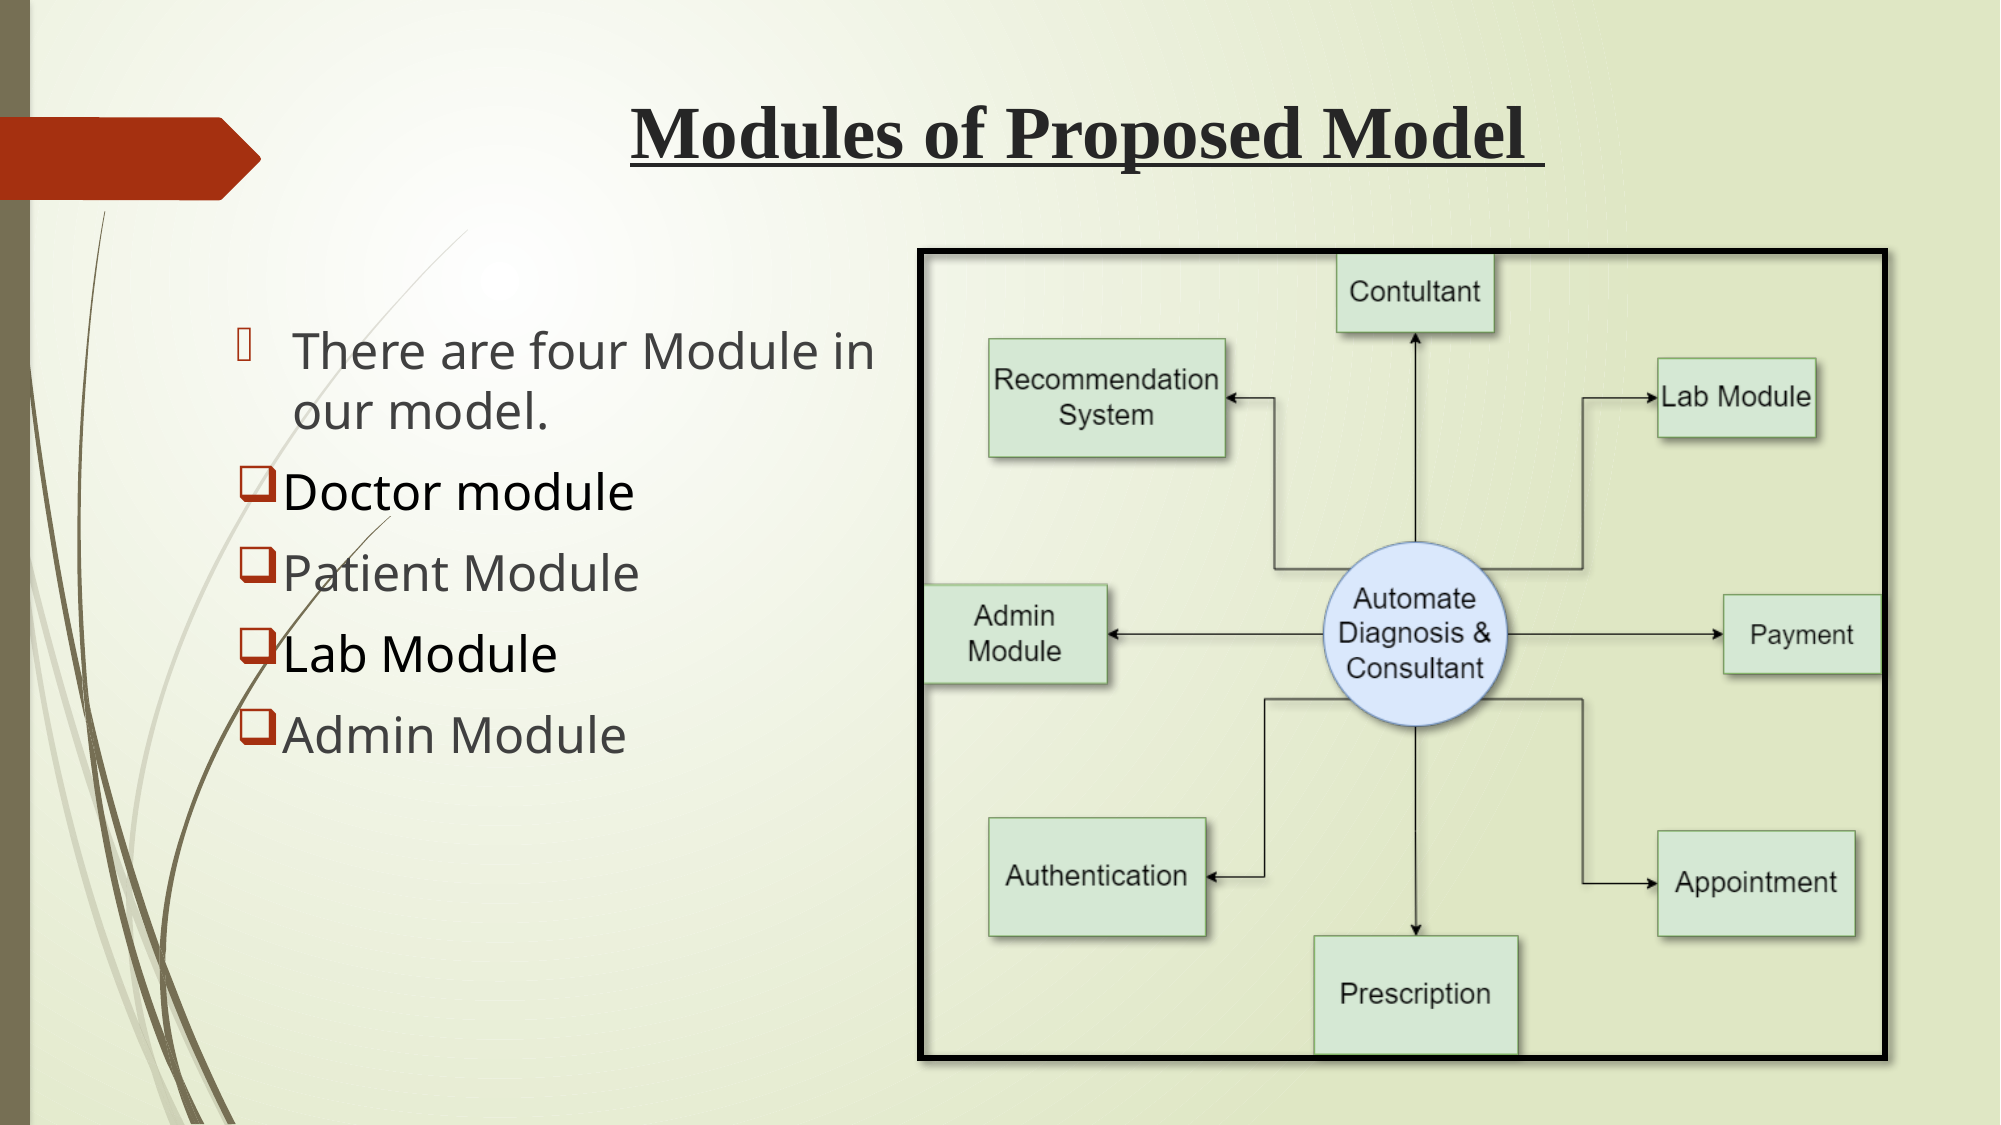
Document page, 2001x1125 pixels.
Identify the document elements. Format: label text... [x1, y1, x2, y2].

title Modules of Proposed Model [356, 76, 1819, 287]
list There are four Module in our model. Doctor module Patient Module Lab Module Admin Module [220, 312, 916, 872]
picture [923, 253, 1882, 1055]
